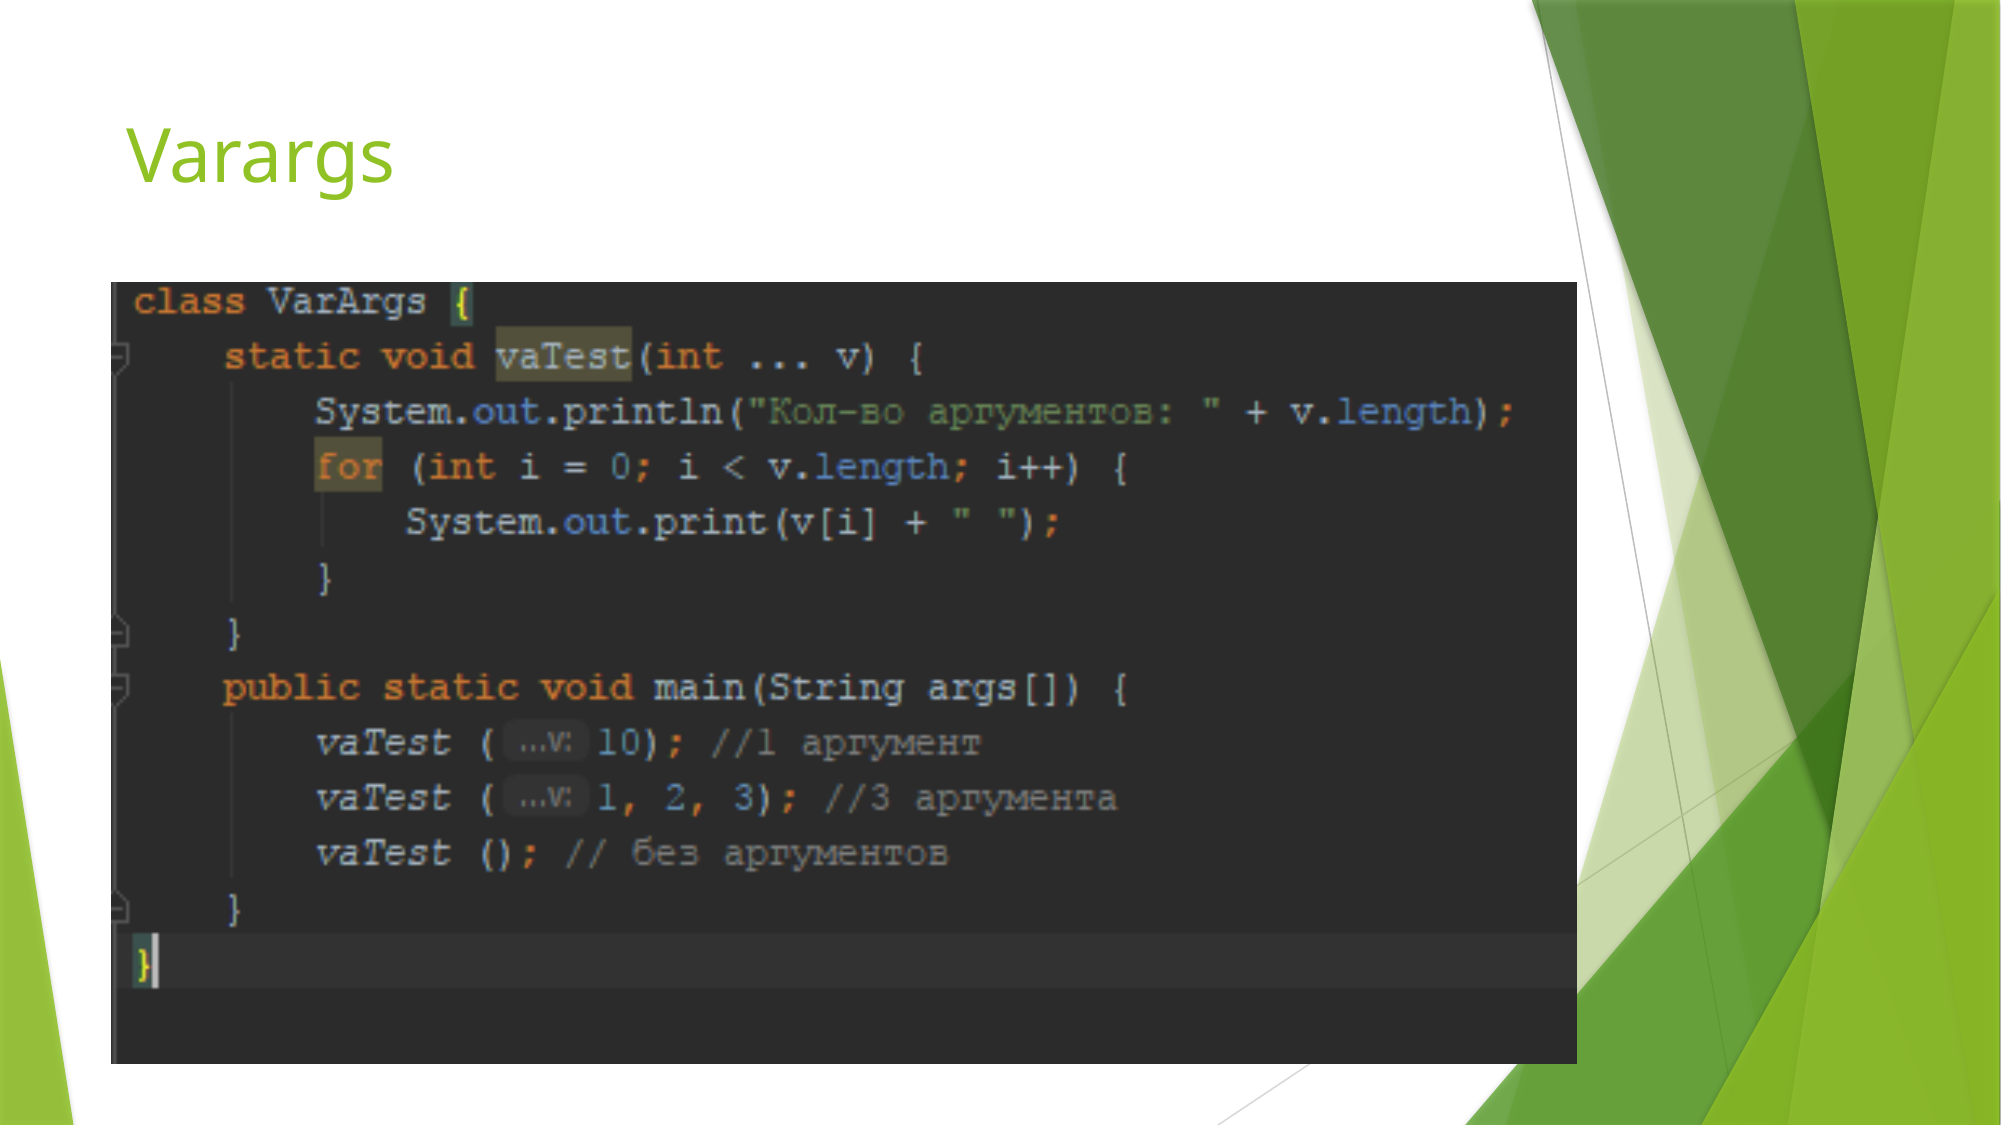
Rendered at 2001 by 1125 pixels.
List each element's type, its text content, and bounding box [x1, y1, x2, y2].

title Varargs [111, 99, 1522, 280]
picture [110, 281, 1577, 1064]
